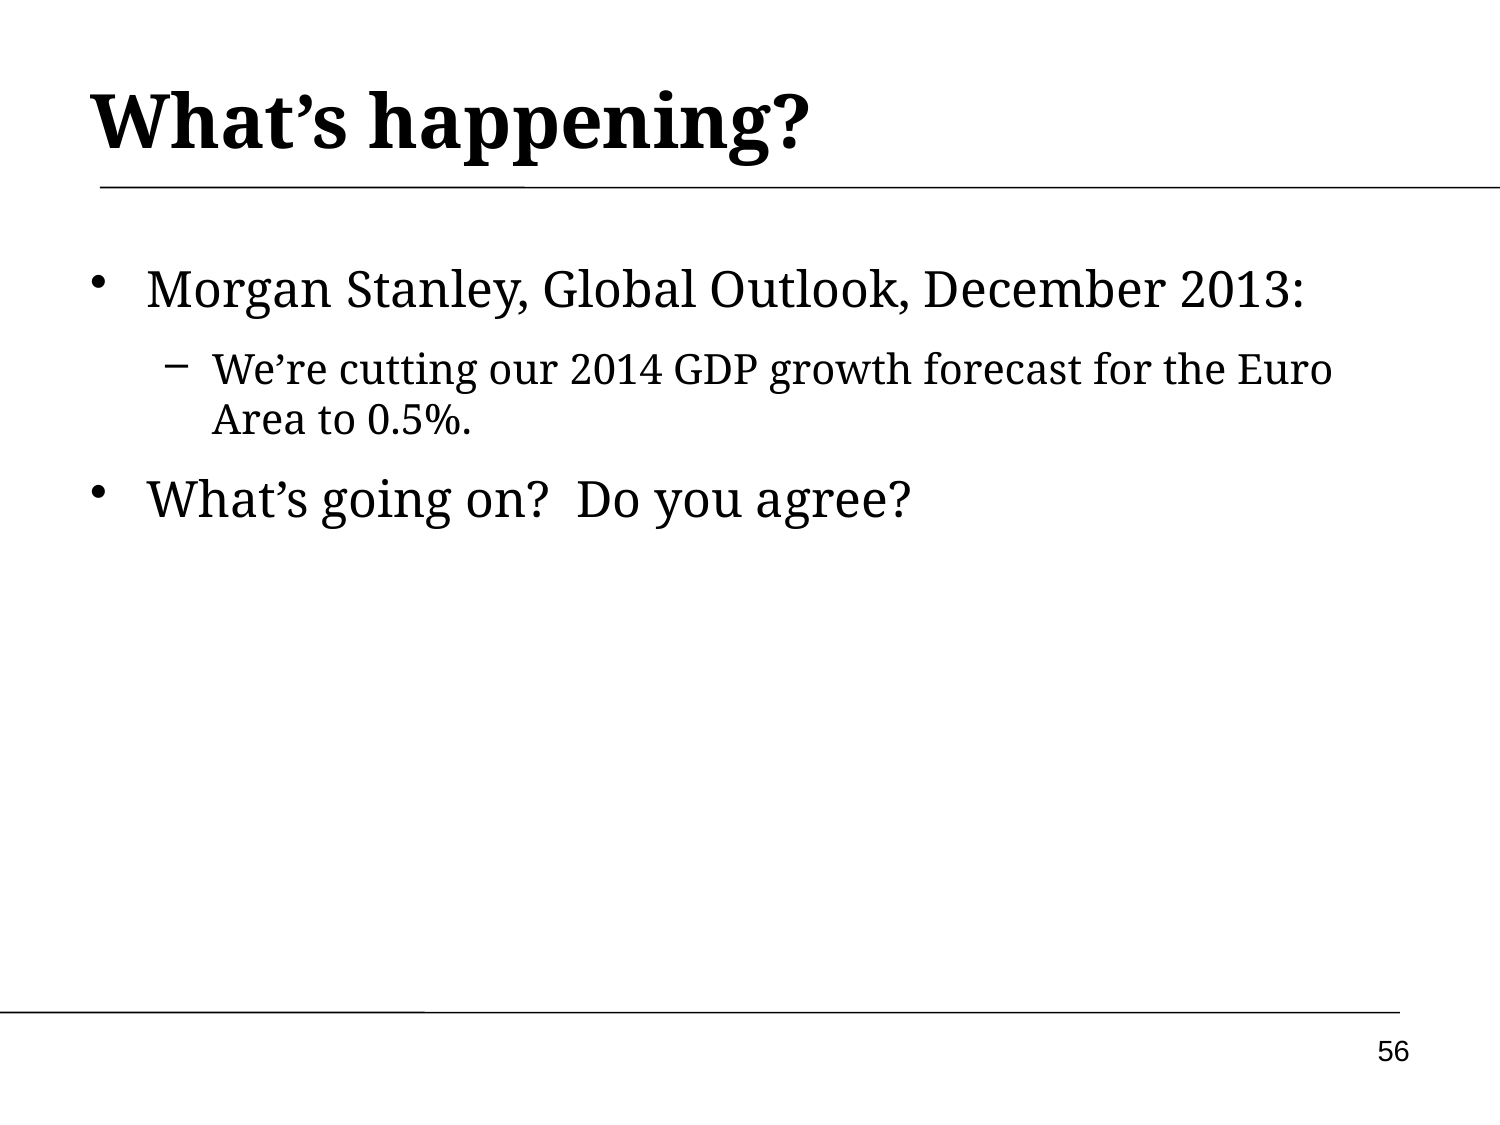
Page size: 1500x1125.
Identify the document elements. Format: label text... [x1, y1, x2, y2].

slide_number 56 [1074, 1024, 1426, 1103]
title What’s happening? [74, 49, 1426, 188]
list Morgan Stanley, Global Outlook, December 2013: We’re cutting our 2014 GDP growth forecast for the Euro Area to 0.5%. What’s going on? Do you agree? [74, 249, 1413, 993]
